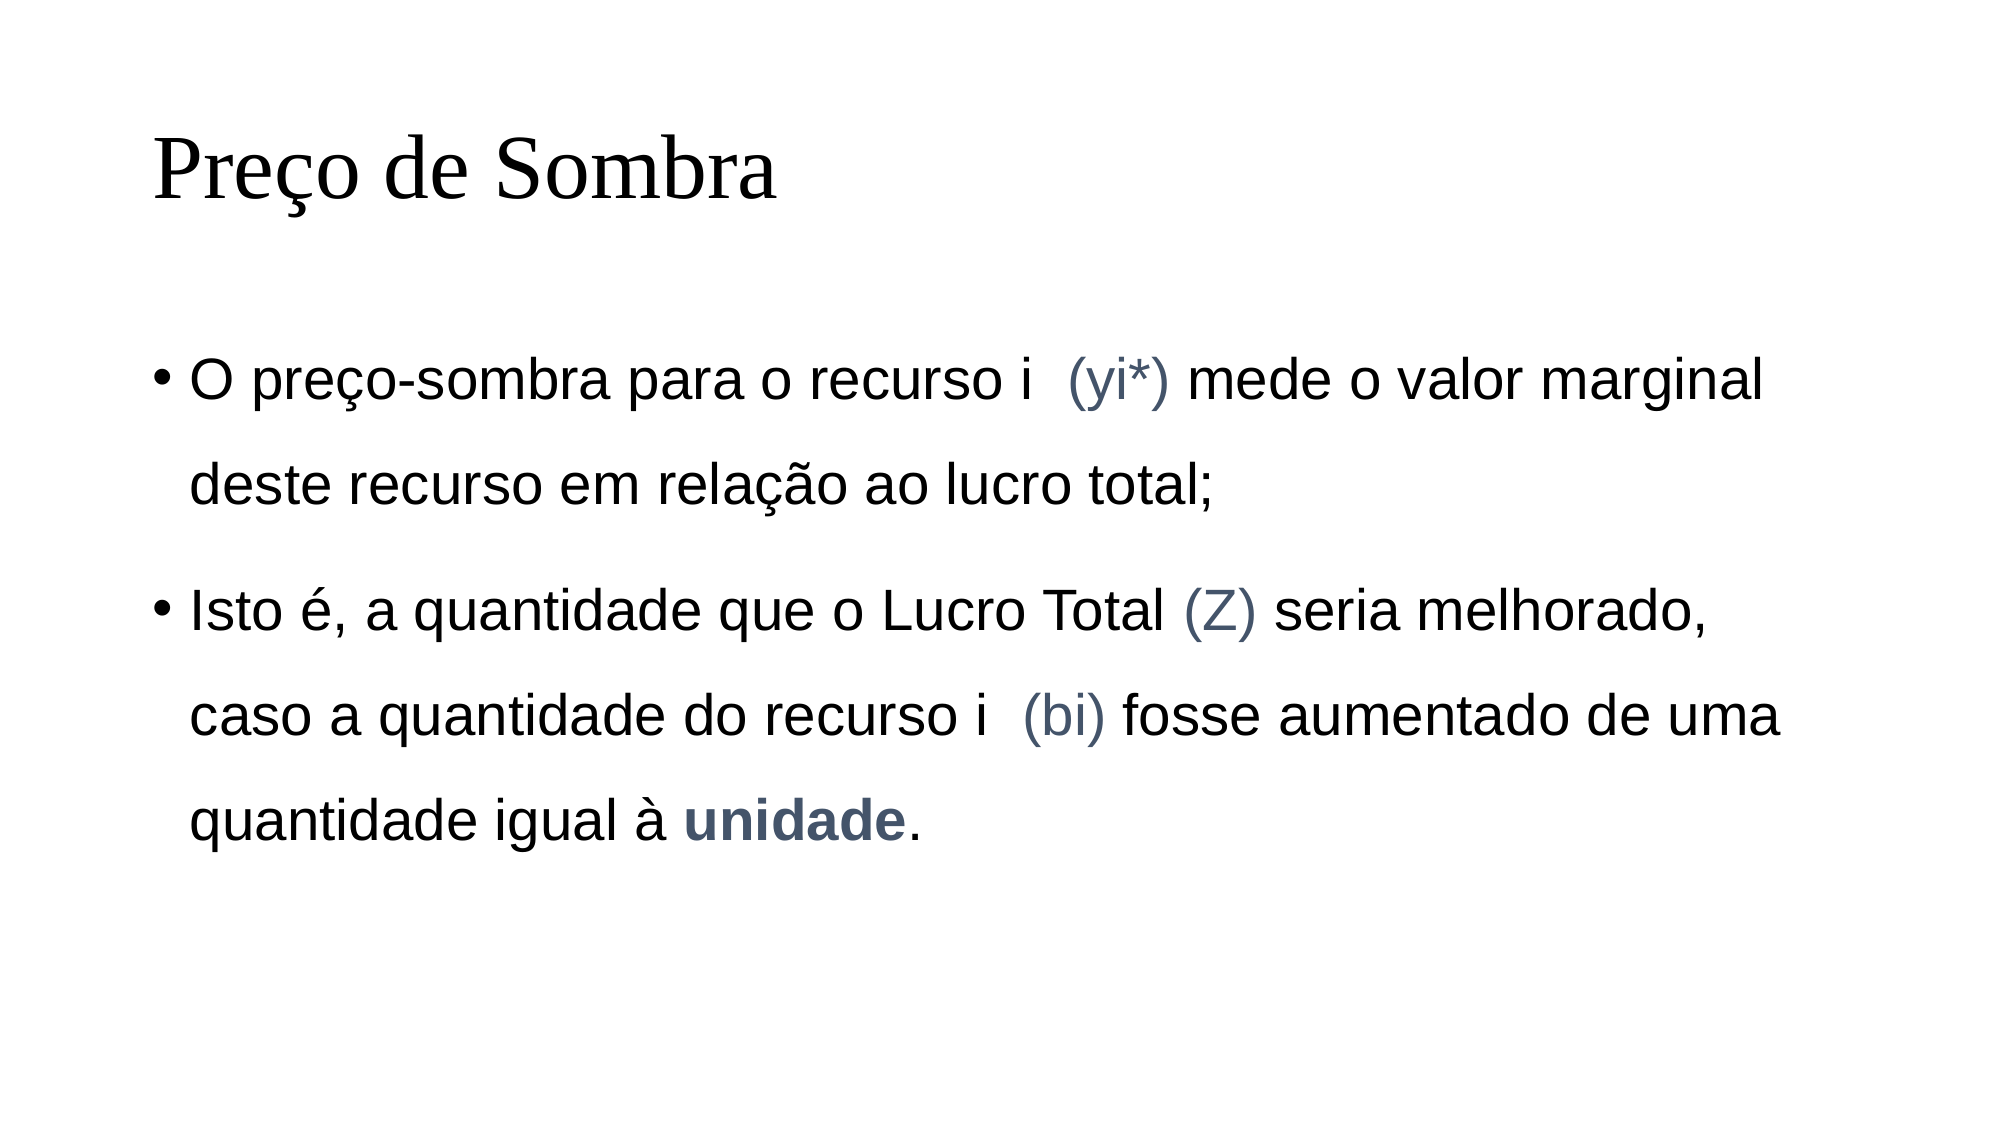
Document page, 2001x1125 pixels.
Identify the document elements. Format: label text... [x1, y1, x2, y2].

title Preço de Sombra [137, 59, 1863, 278]
list O preço-sombra para o recurso i (yi*) mede o valor marginal deste recurso em relação ao lucro total; Isto é, a quantidade que o Lucro Total (Z) seria melhorado, caso a quantidade do recurso i (bi) fosse aumentado de uma quantidade igual à unidade. [137, 299, 1863, 1014]
